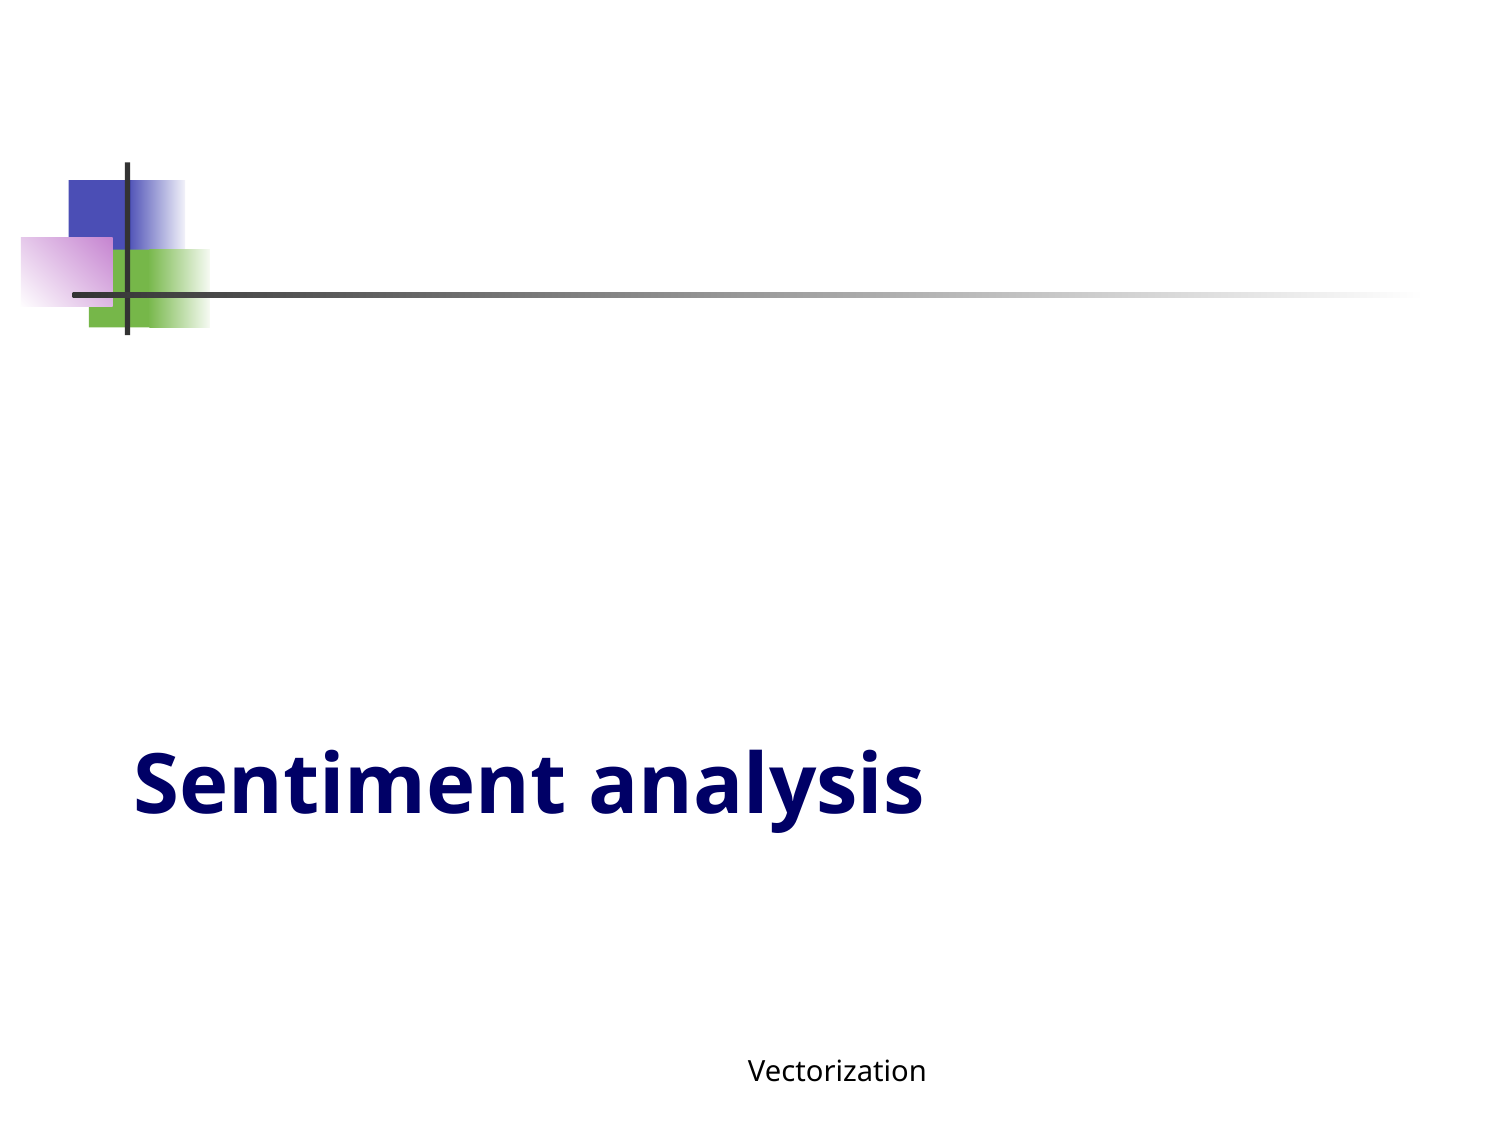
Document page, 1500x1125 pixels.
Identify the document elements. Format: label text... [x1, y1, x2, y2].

footer Vectorization [600, 1024, 1075, 1100]
title Sentiment analysis [118, 722, 1394, 947]
